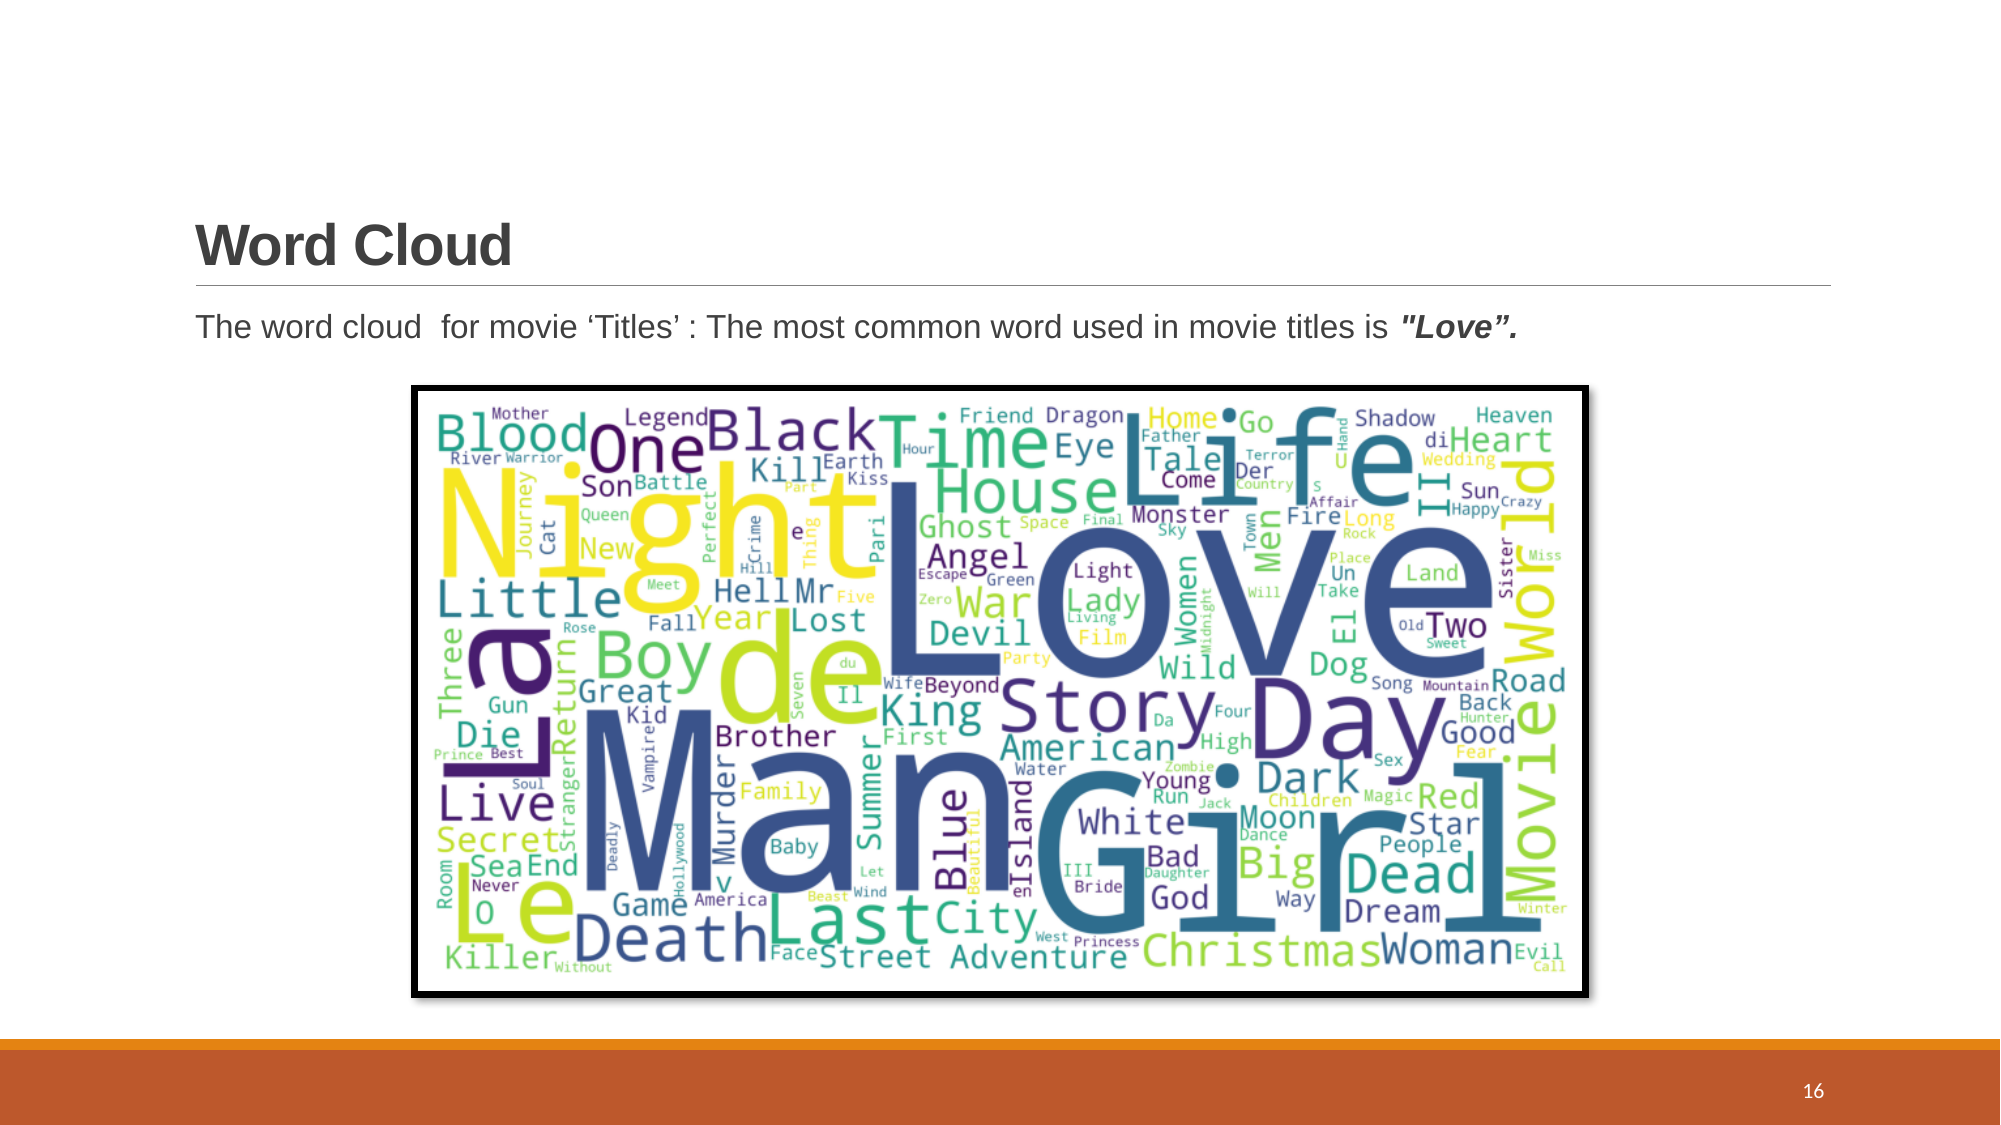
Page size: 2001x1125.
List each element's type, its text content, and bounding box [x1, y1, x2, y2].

title Word Cloud [180, 47, 1830, 285]
slide_number 16 [1624, 1059, 1840, 1120]
picture [417, 390, 1583, 992]
list The word cloud for movie ‘Titles’ : The most common word used in movie titles is "Love”. [180, 302, 1830, 1021]
